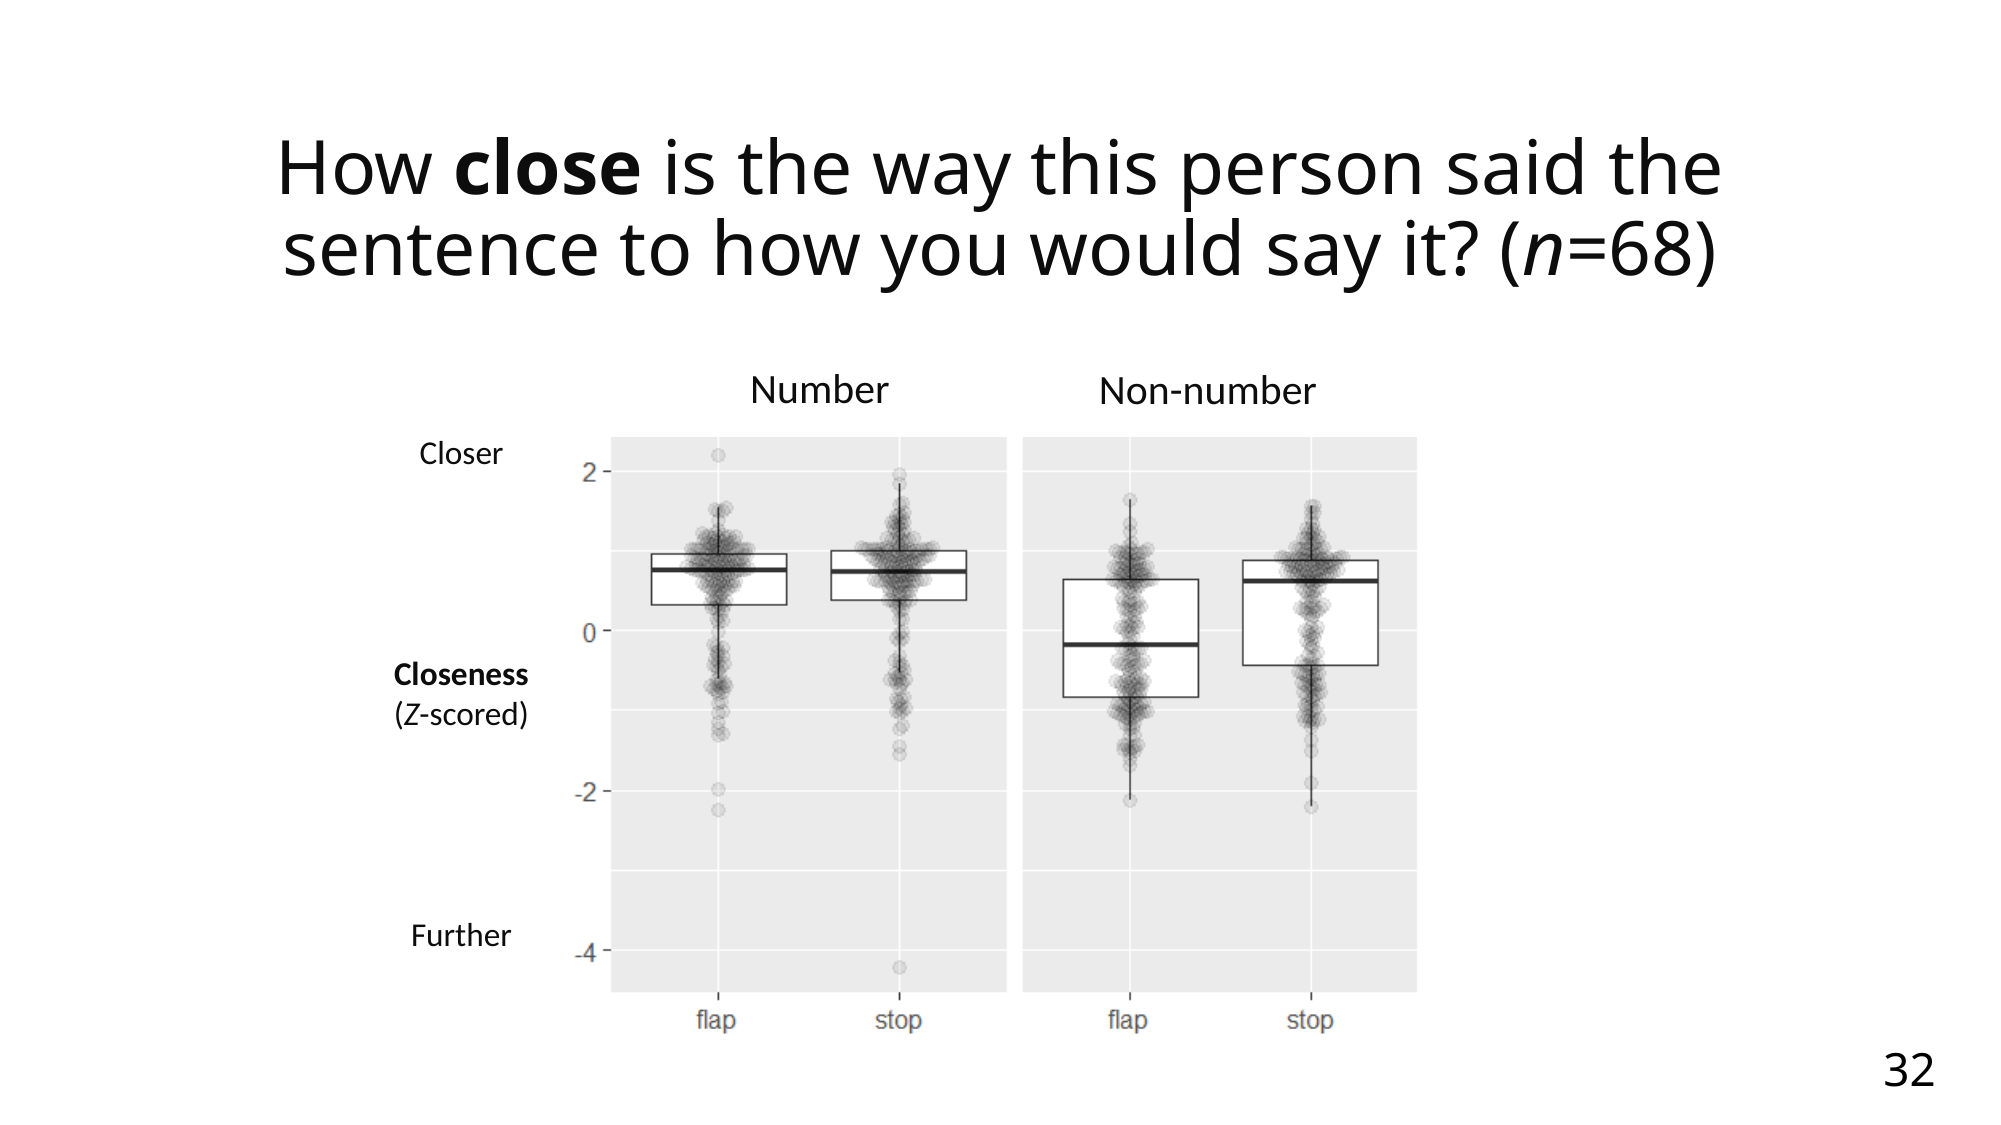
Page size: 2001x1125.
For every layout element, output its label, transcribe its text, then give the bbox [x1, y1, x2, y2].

text_box Further [360, 886, 563, 980]
text_box Closer [352, 405, 571, 499]
text_box Number [721, 372, 919, 403]
text_box Closeness (Z-scored) [352, 645, 569, 739]
text_box Non-number [1077, 372, 1339, 403]
title How close is the way this person said the sentence to how you would say it? (n=68) [137, 102, 1863, 320]
picture [569, 436, 1430, 1037]
slide_number 32 [1500, 1032, 1951, 1093]
